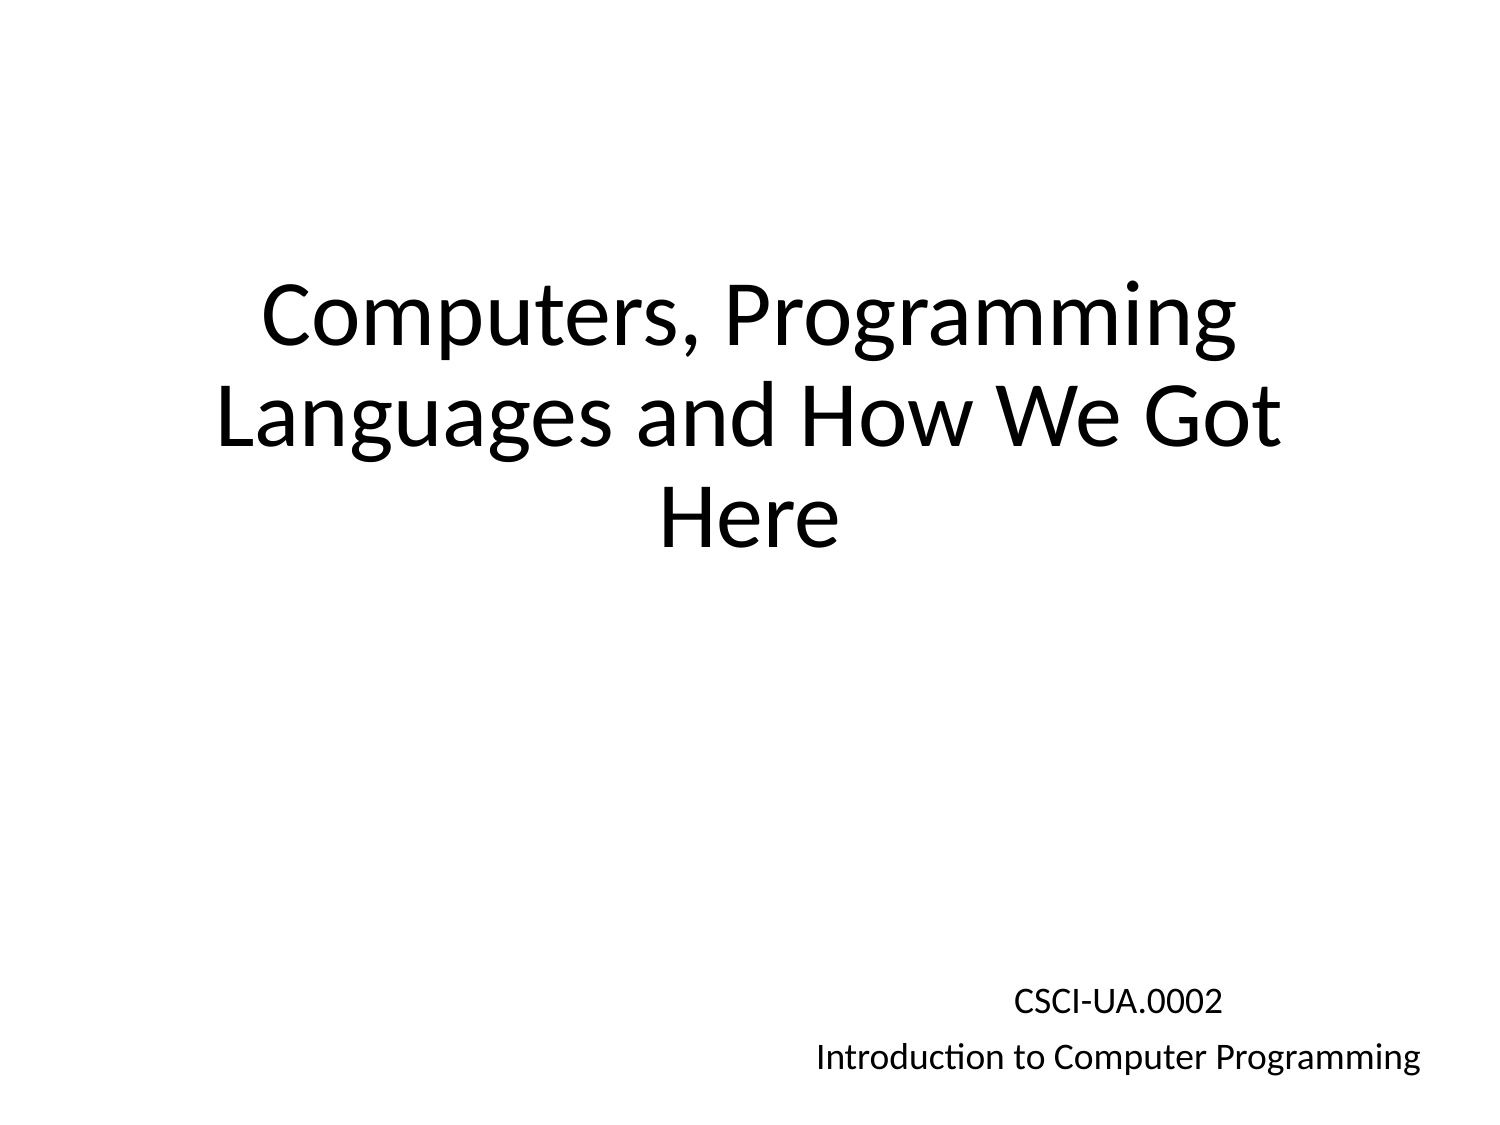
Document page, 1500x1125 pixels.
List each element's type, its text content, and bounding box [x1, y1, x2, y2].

title Computers, Programming Languages and How We Got Here [187, 184, 1313, 576]
subtitle CSCI-UA.0002 Introduction to Computer Programming [787, 973, 1450, 1097]
